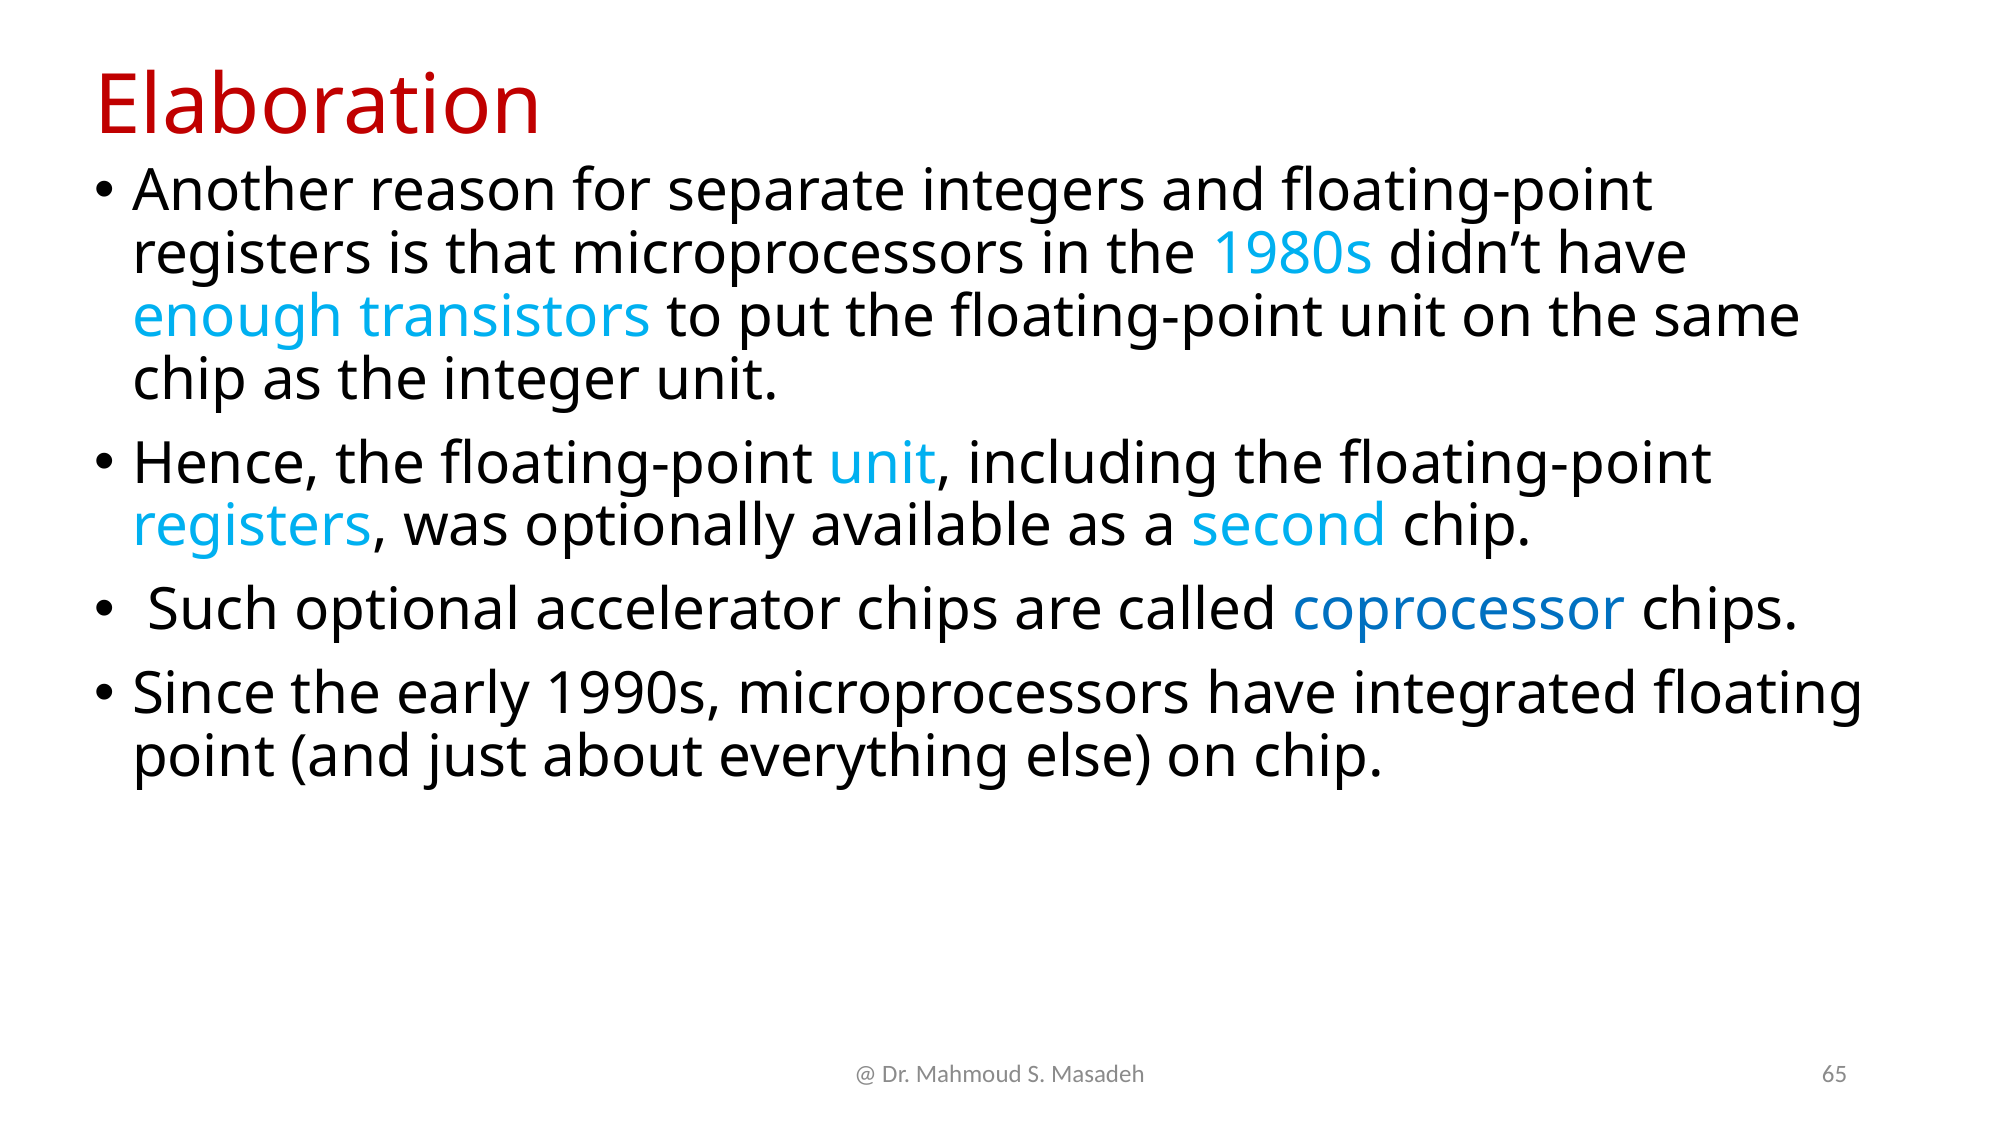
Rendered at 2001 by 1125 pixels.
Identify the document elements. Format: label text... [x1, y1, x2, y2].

slide_number 65 [1412, 1042, 1863, 1103]
footer @ Dr. Mahmoud S. Masadeh [662, 1042, 1338, 1103]
list Another reason for separate integers and floating-point registers is that microprocessors in the 1980s didn’t have enough transistors to put the floating-point unit on the same chip as the integer unit. Hence, the floating-point unit, including the floating-point registers, was optionally available as a second chip. Such optional accelerator chips are called coprocessor chips. Since the early 1990s, microprocessors have integrated floating point (and just about everything else) on chip. [79, 153, 1902, 1016]
title Elaboration [79, 59, 1929, 154]
